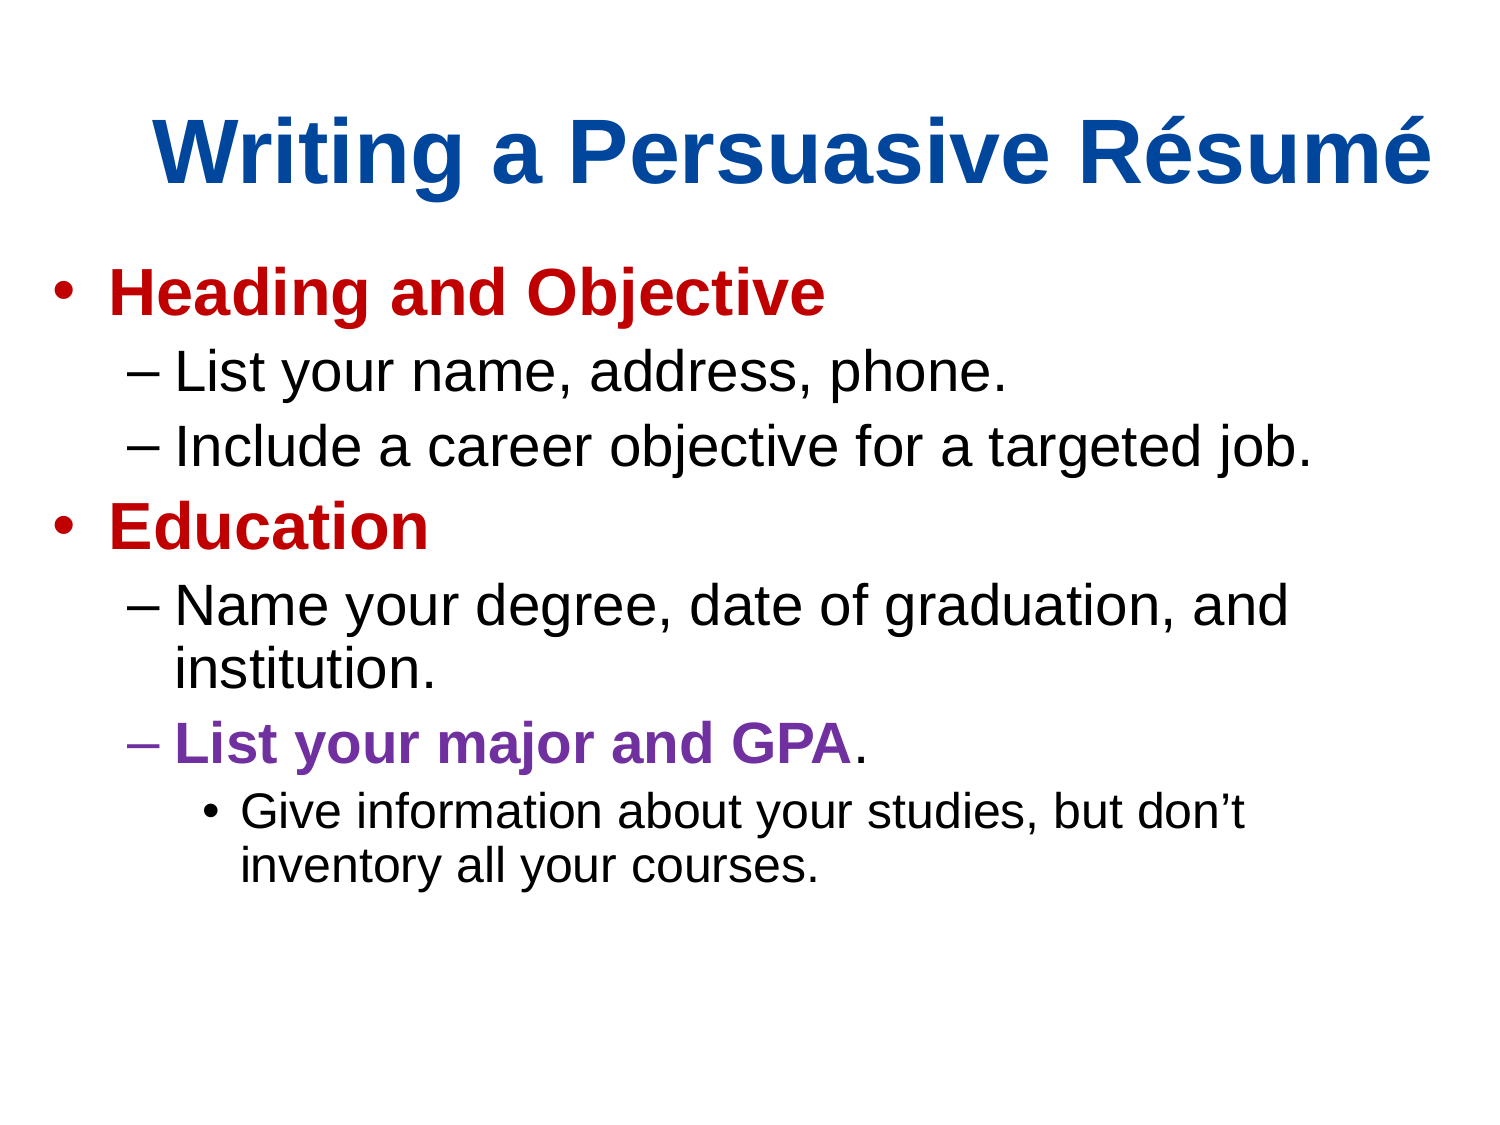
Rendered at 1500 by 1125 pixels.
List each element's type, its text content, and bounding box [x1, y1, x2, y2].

title Writing a Persuasive Résumé [87, 53, 1500, 241]
list Heading and Objective List your name, address, phone. Include a career objective for a targeted job. Education Name your degree, date of graduation, and institution. List your major and GPA. Give information about your studies, but don’t inventory all your courses. [37, 249, 1463, 982]
